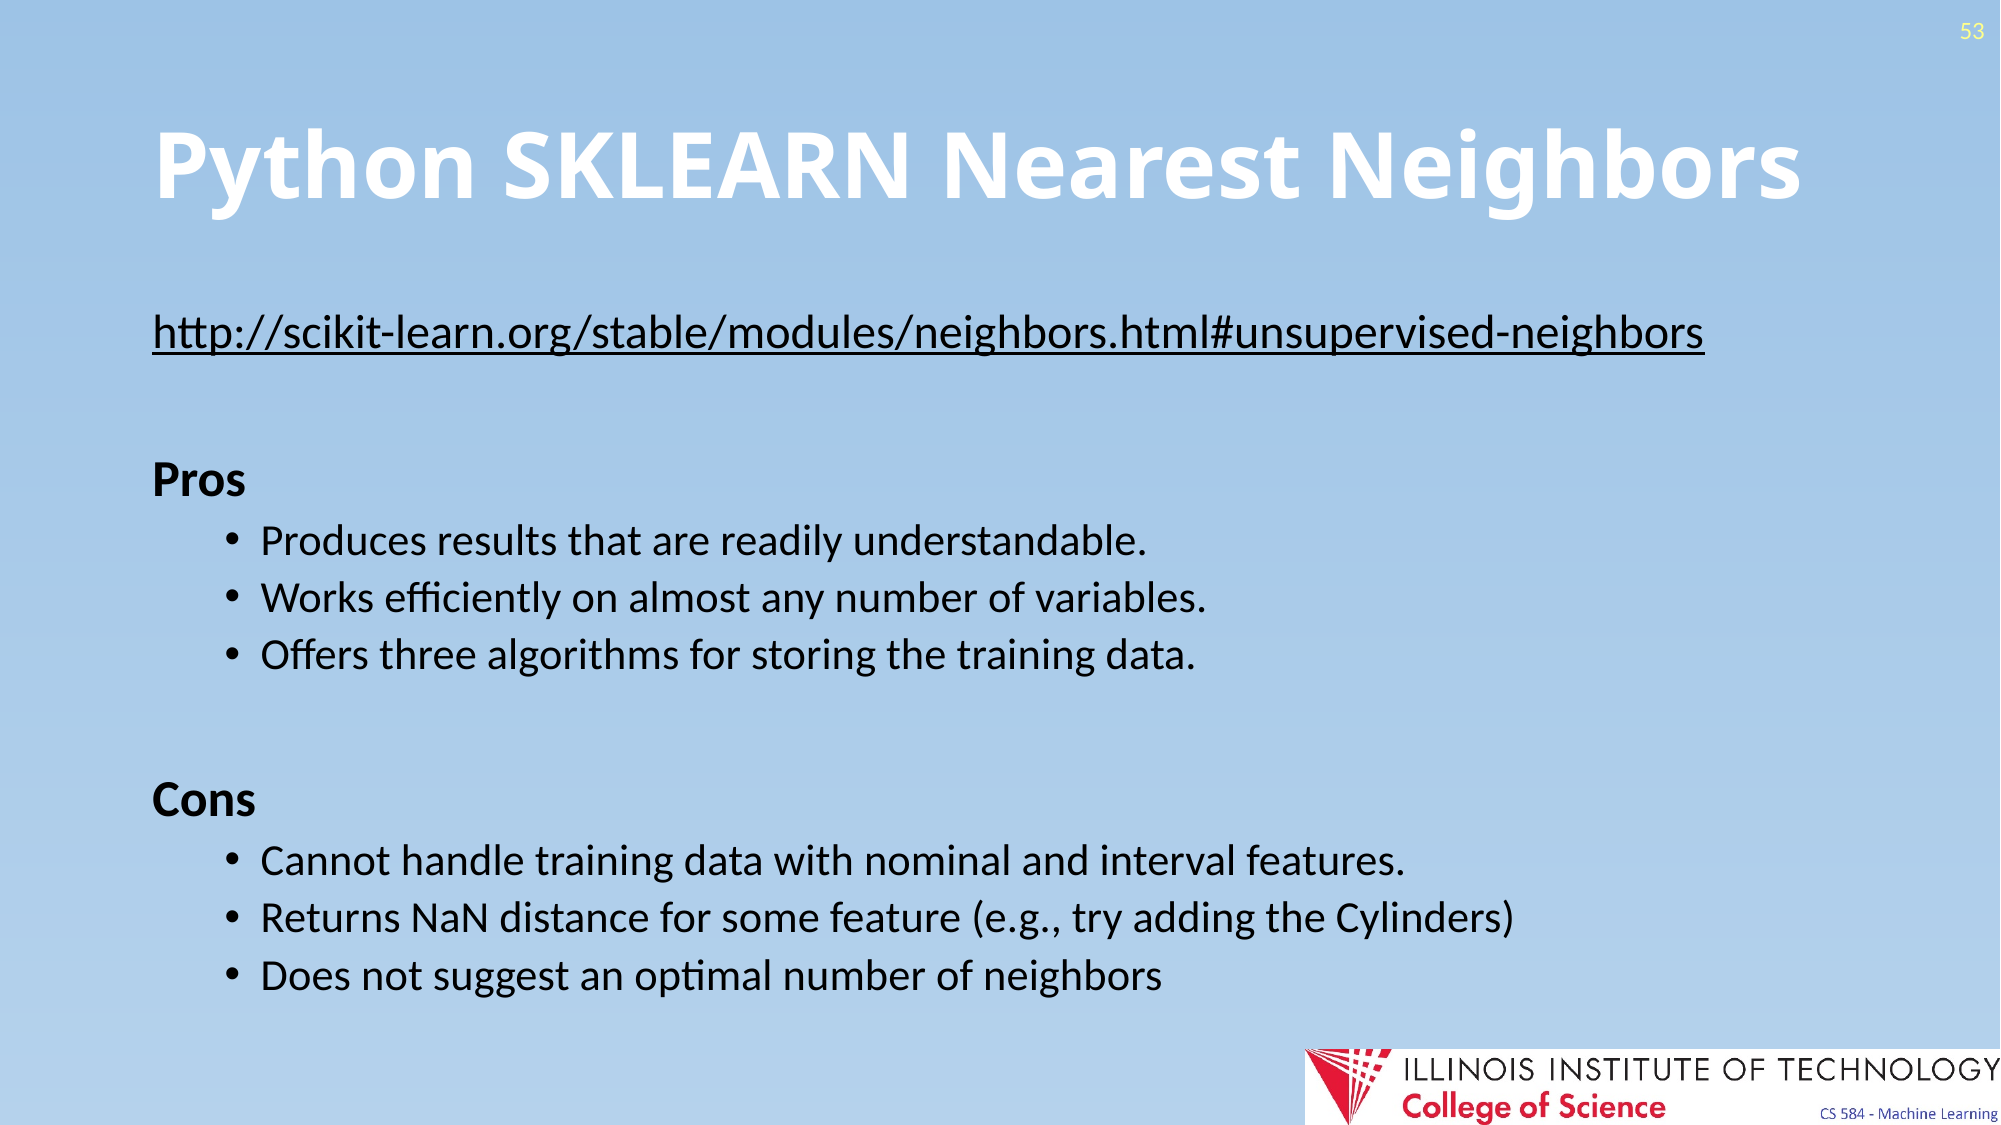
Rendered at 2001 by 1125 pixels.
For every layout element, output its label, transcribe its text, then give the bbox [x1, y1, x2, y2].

slide_number 53 [1550, 0, 2000, 60]
title Python SKLEARN Nearest Neighbors [137, 59, 1863, 278]
list http://scikit-learn.org/stable/modules/neighbors.html#unsupervised-neighbors Pros Produces results that are readily understandable. Works efficiently on almost any number of variables. Offers three algorithms for storing the training data. Cons Cannot handle training data with nominal and interval features. Returns NaN distance for some feature (e.g., try adding the Cylinders) Does not suggest an optimal number of neighbors [137, 299, 1863, 1014]
picture [1305, 1049, 2000, 1125]
